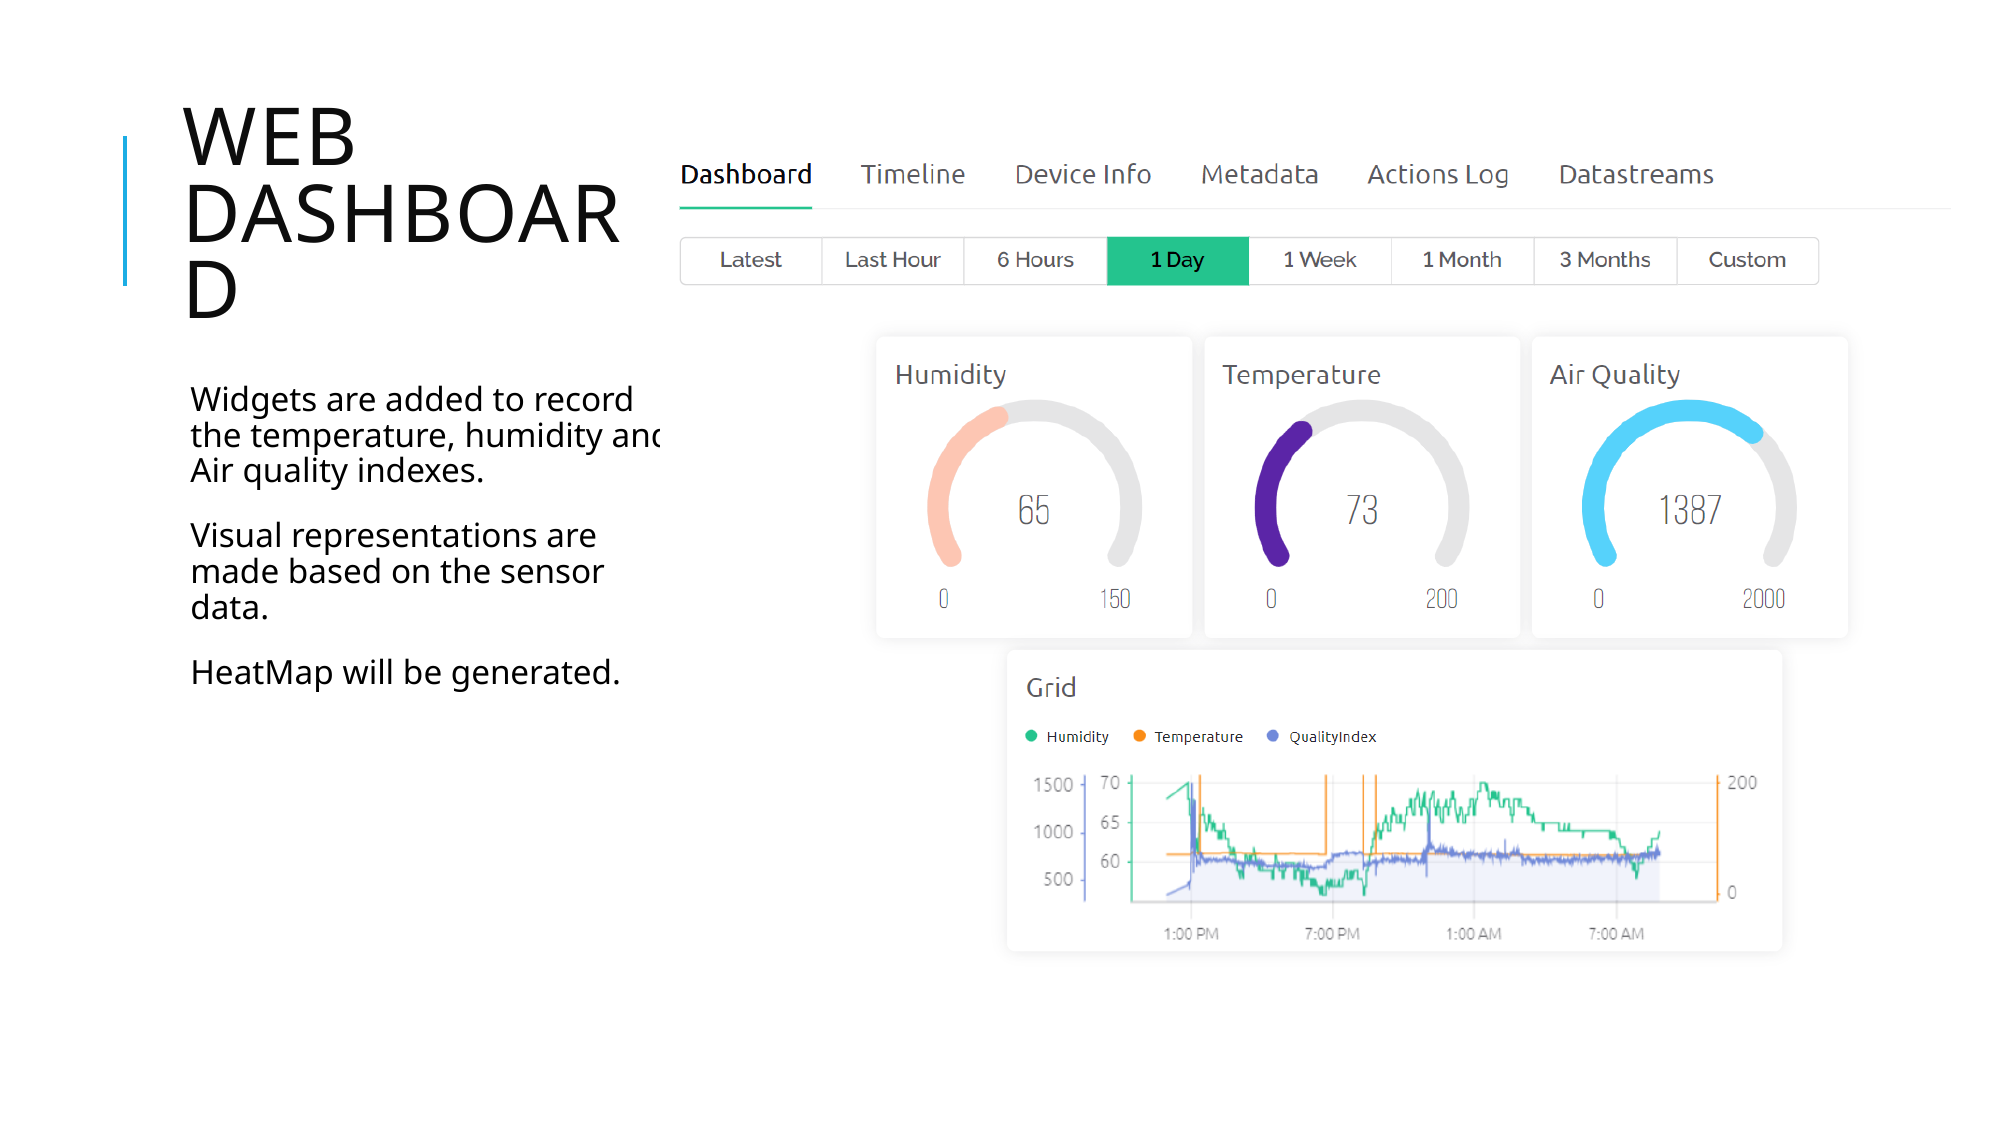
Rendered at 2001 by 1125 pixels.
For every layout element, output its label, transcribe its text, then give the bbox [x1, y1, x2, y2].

list Widgets are added to record the temperature, humidity and Air quality indexes. Visual representations are made based on the sensor data. HeatMap will be generated. [168, 375, 682, 1020]
title WEB dashboard [168, 96, 682, 342]
picture [659, 154, 1951, 971]
